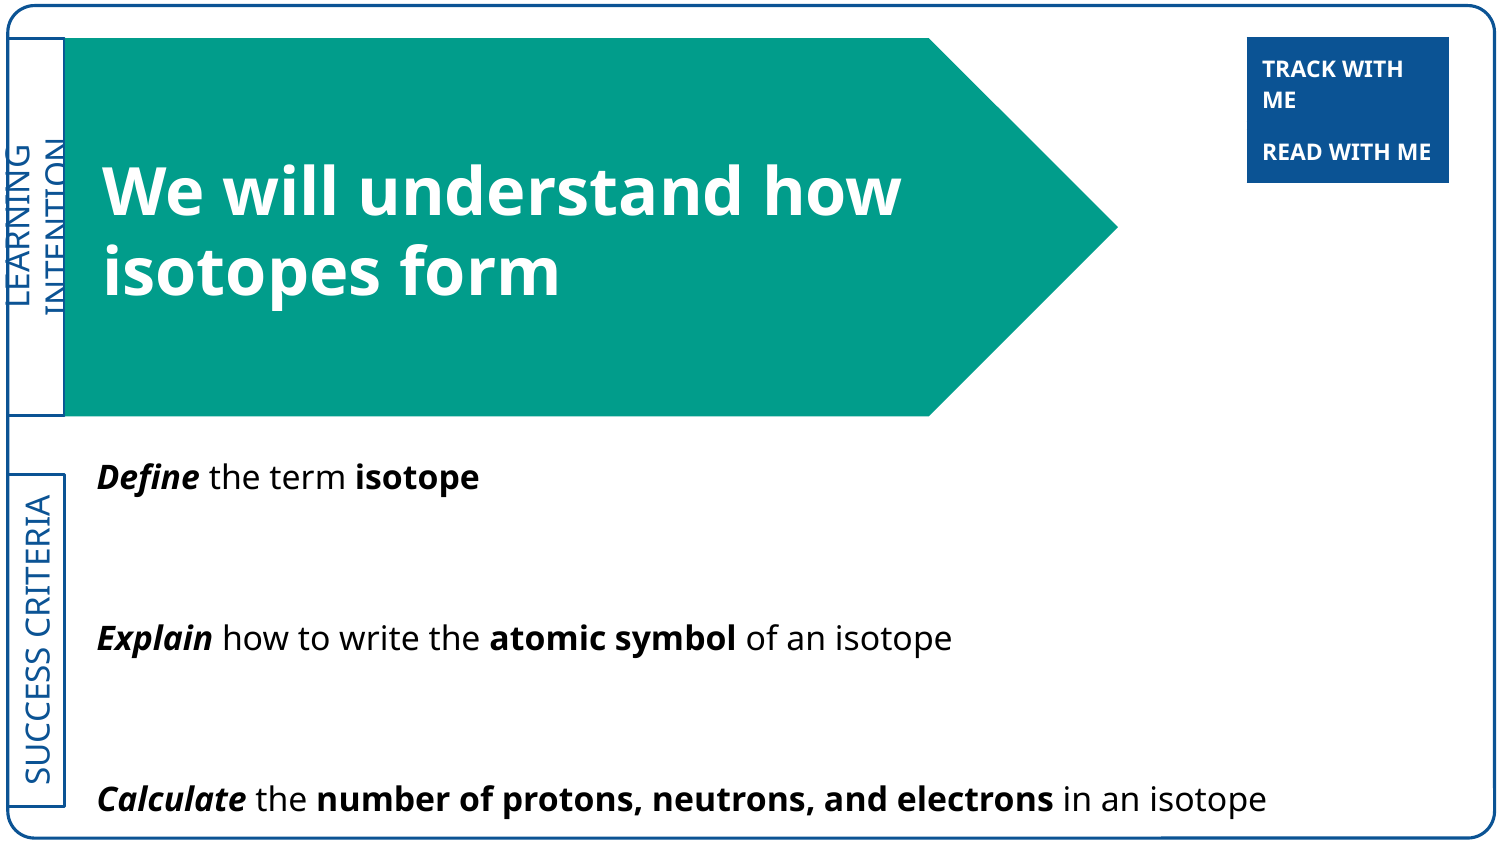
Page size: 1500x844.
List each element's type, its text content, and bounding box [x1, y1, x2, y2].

table_header TRACK WITH ME [1248, 38, 1447, 121]
title We will understand how isotopes form [87, 78, 940, 380]
list Define the term isotope Explain how to write the atomic symbol of an isotope Calculate the number of protons, neutrons, and electrons in an isotope [81, 474, 1469, 805]
table_header READ WITH ME [1248, 122, 1447, 182]
